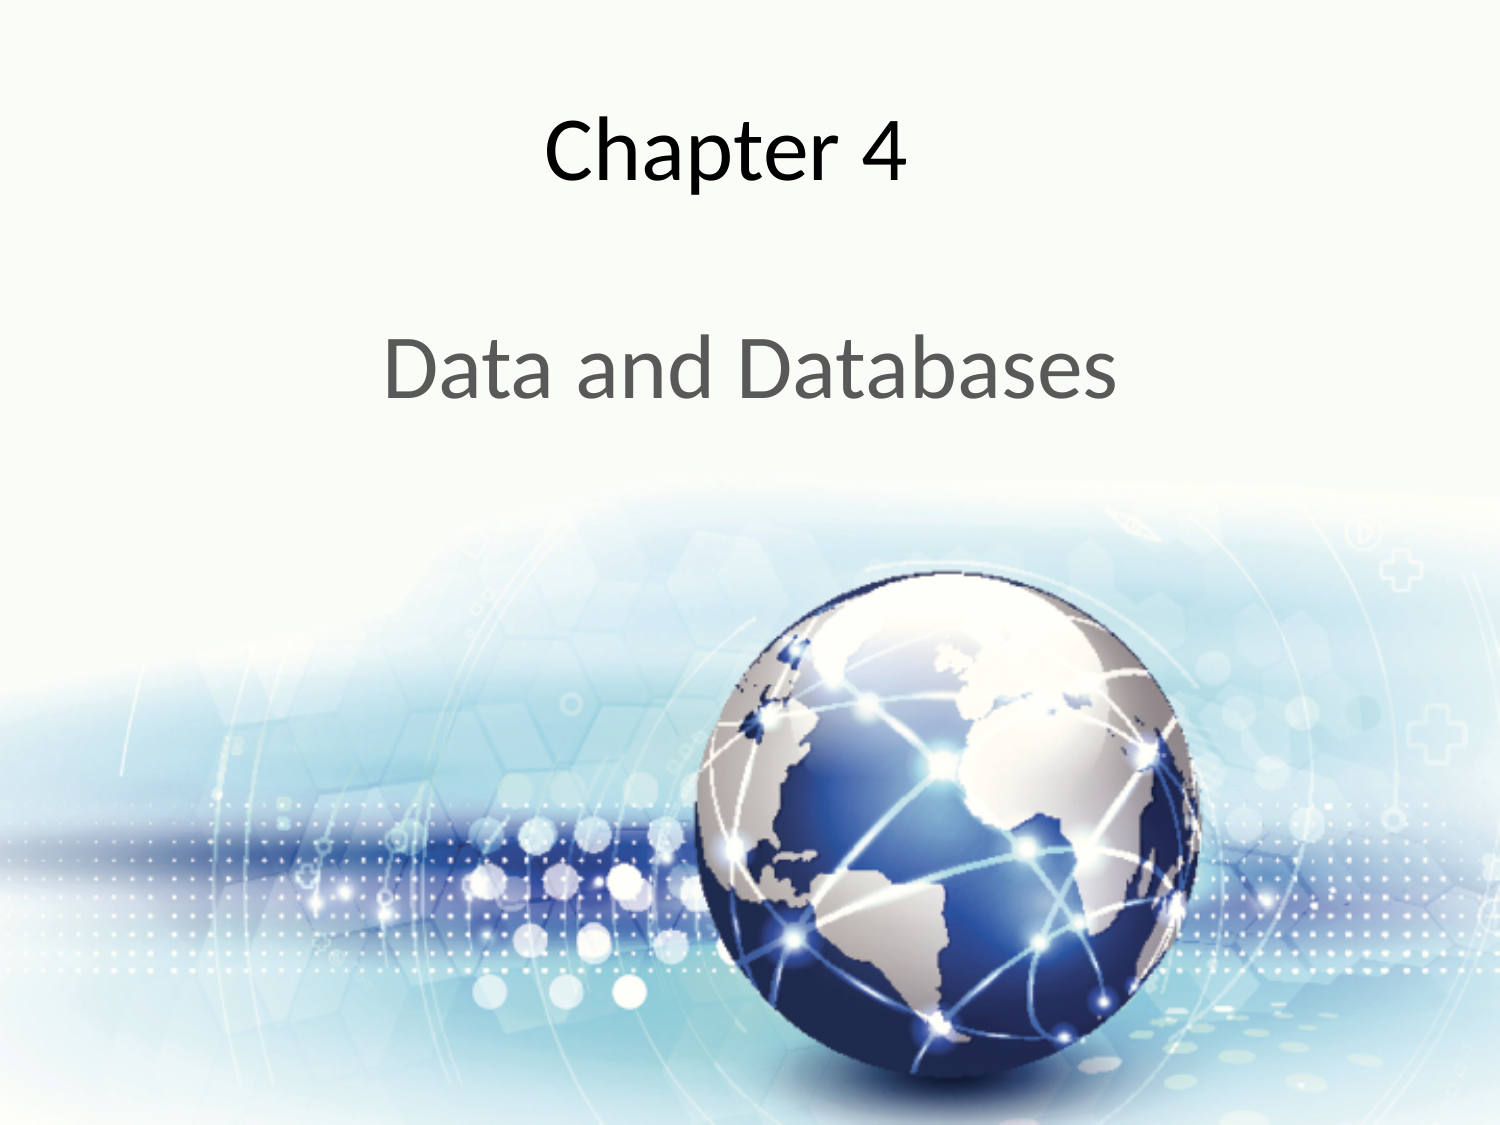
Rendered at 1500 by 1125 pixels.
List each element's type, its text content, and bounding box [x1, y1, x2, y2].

subtitle Data and Databases [226, 299, 1277, 420]
title Chapter 4 [89, 23, 1365, 265]
picture [0, 0, 1500, 1125]
